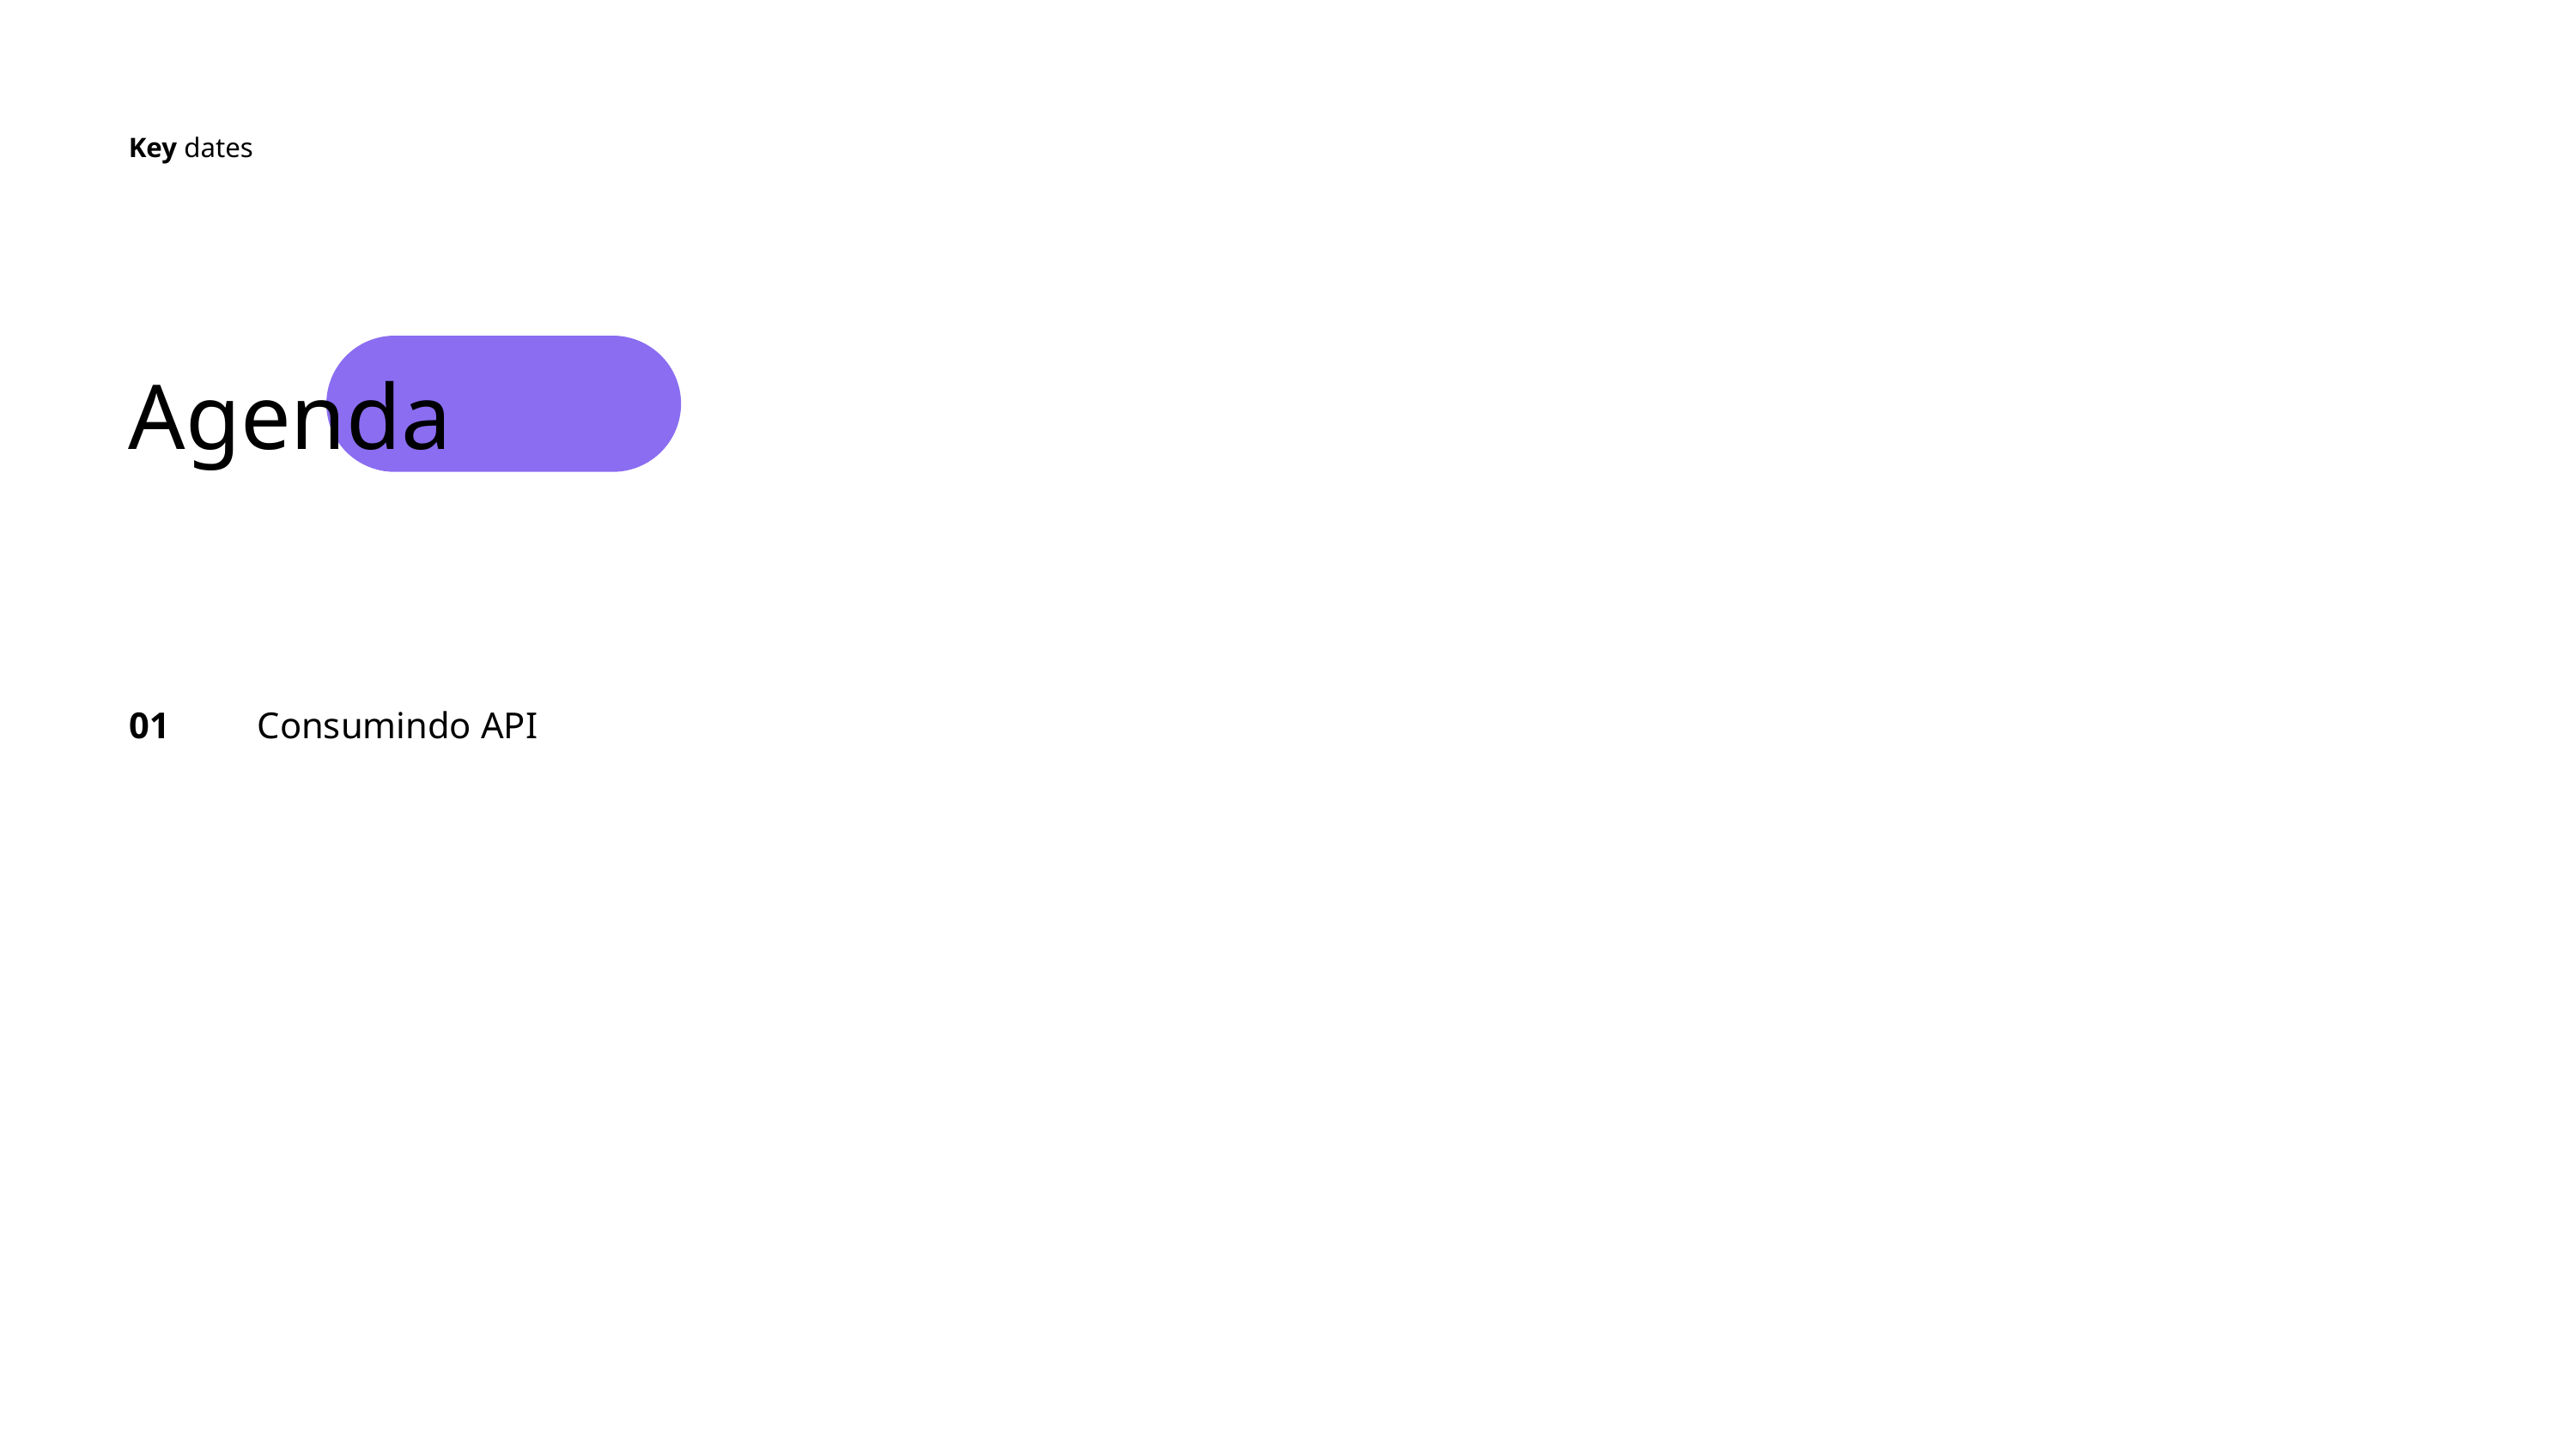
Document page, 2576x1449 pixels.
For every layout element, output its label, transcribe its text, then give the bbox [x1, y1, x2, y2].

text_box Agenda [128, 349, 1030, 468]
text_box [371, 468, 636, 472]
text_box Key dates [128, 130, 472, 160]
text_box Consumindo API [283, 702, 1466, 737]
text_box [355, 336, 653, 349]
text_box 01 [128, 702, 283, 737]
